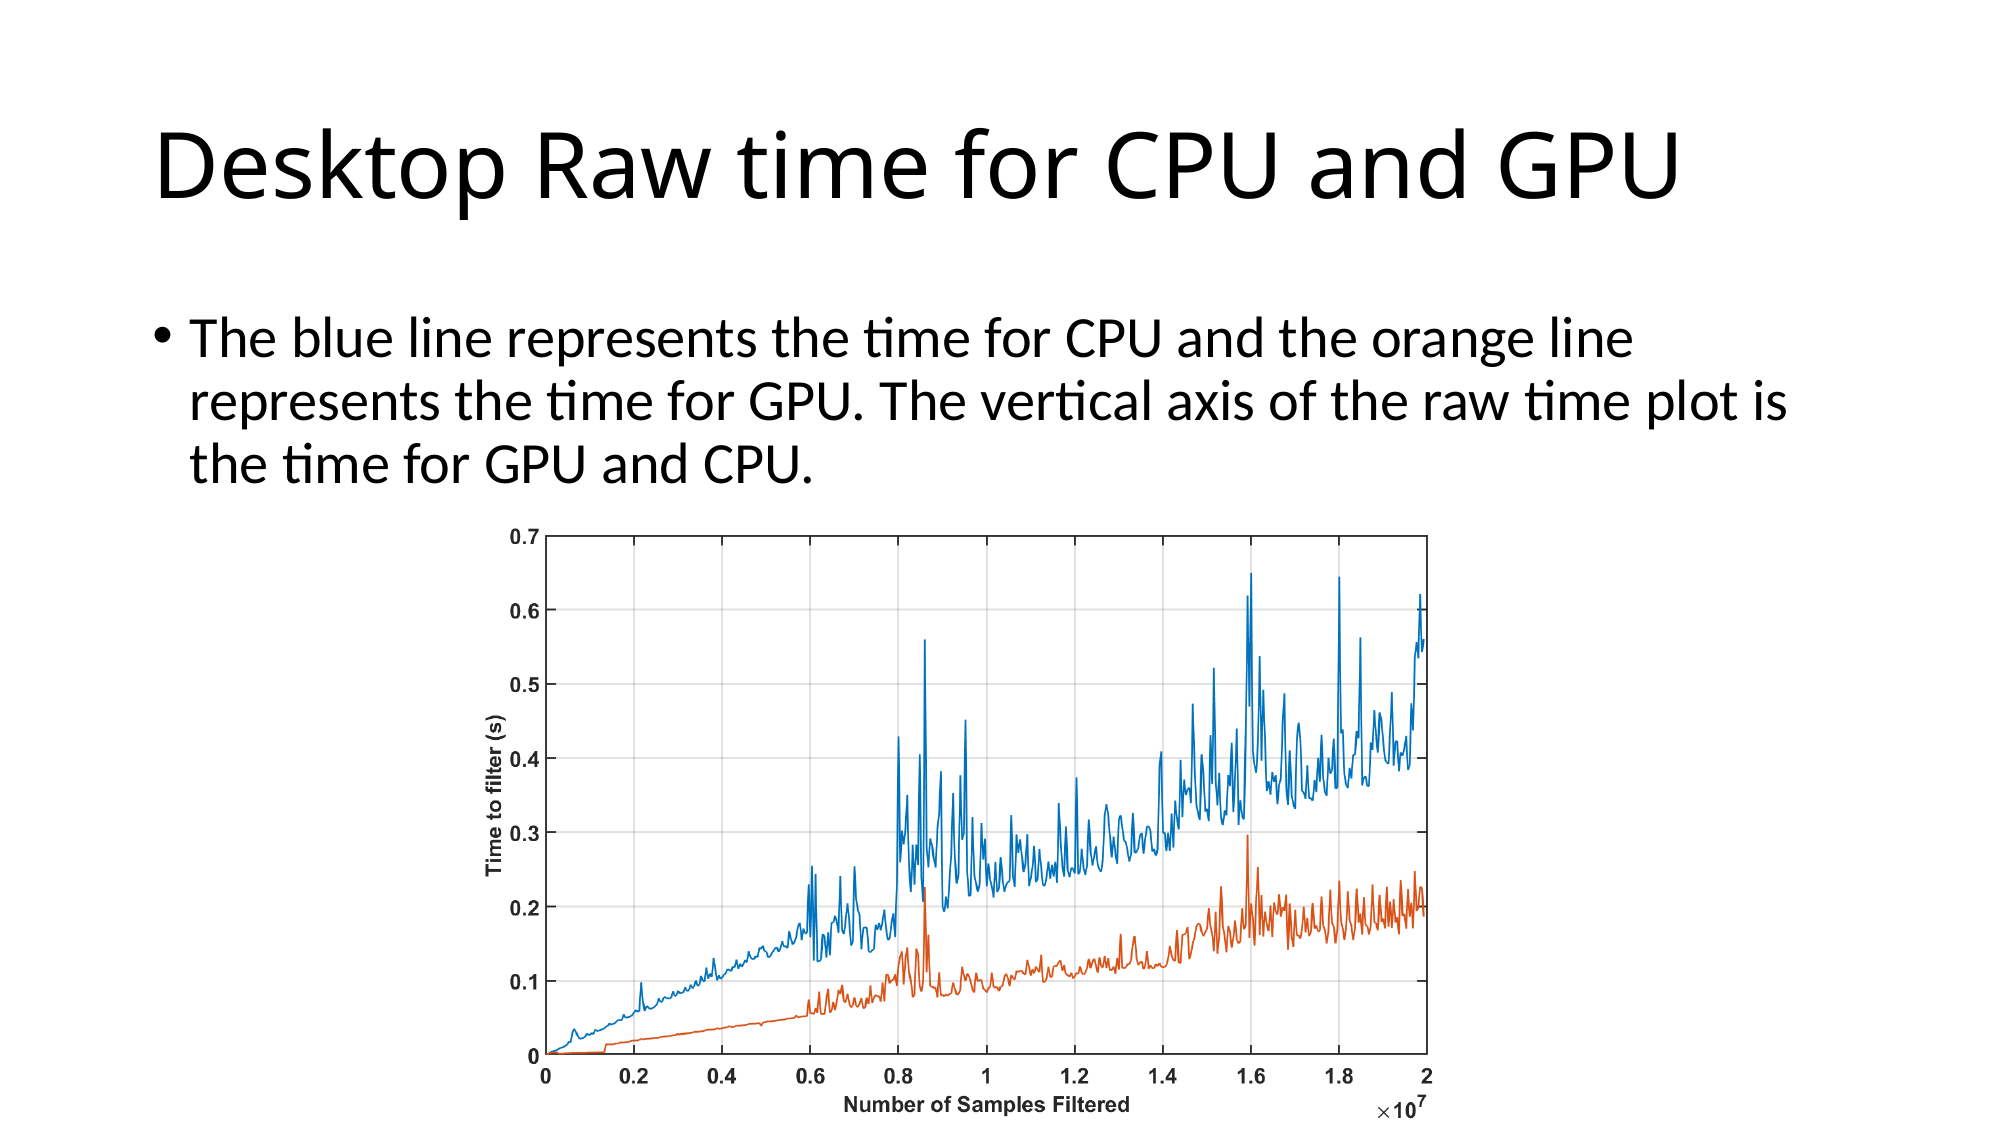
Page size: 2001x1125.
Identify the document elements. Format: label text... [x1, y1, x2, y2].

list The blue line represents the time for CPU and the orange line represents the time for GPU. The vertical axis of the raw time plot is the time for GPU and CPU. [137, 299, 1863, 1014]
title Desktop Raw time for CPU and GPU [137, 59, 1863, 278]
picture [398, 487, 1535, 1125]
